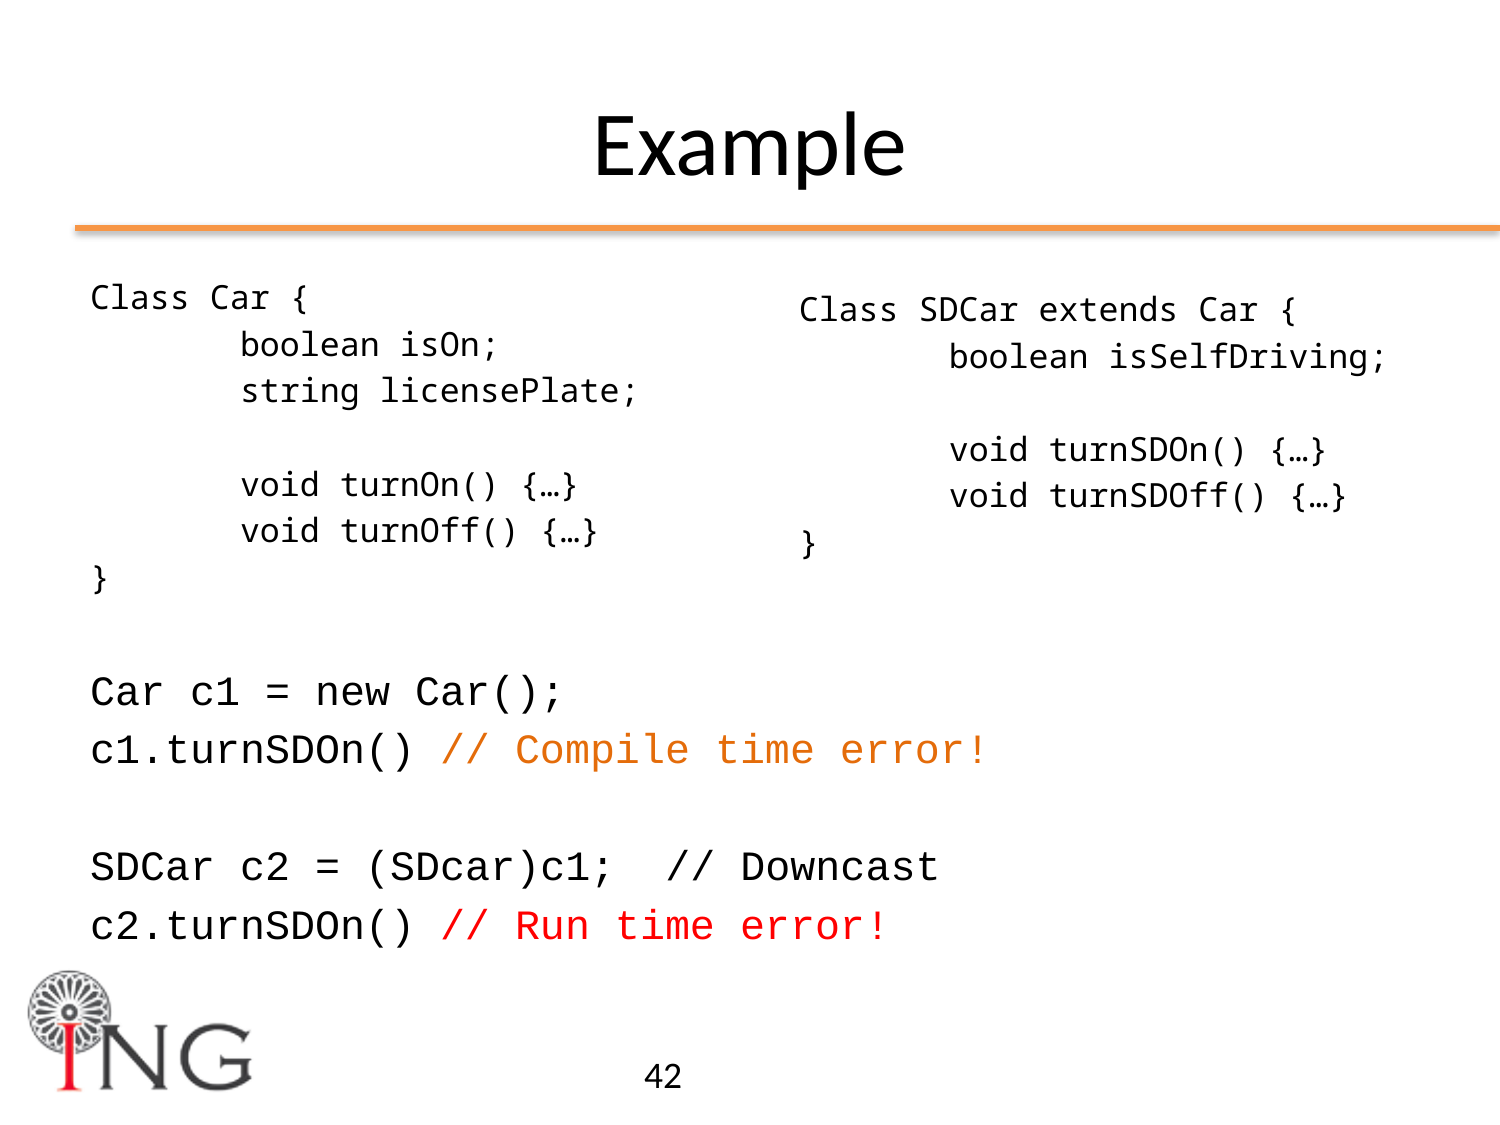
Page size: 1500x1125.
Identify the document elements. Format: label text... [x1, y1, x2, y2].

list Class Car { boolean isOn; string licensePlate; void turnOn() {…} void turnOff() {…} } [75, 268, 715, 597]
text_box Car c1 = new Car(); c1.turnSDOn() // Compile time error! SDCar c2 = (SDcar)c1; // Downcast c2.turnSDOn() // Run time error! [74, 597, 1425, 1005]
picture [3, 948, 281, 1124]
slide_number 42 [629, 1043, 1425, 1104]
title Example [75, 45, 1425, 233]
text_box Class SDCar extends Car { boolean isSelfDriving; void turnSDOn() {…} void turnSDOff() {…} } [783, 280, 1424, 597]
